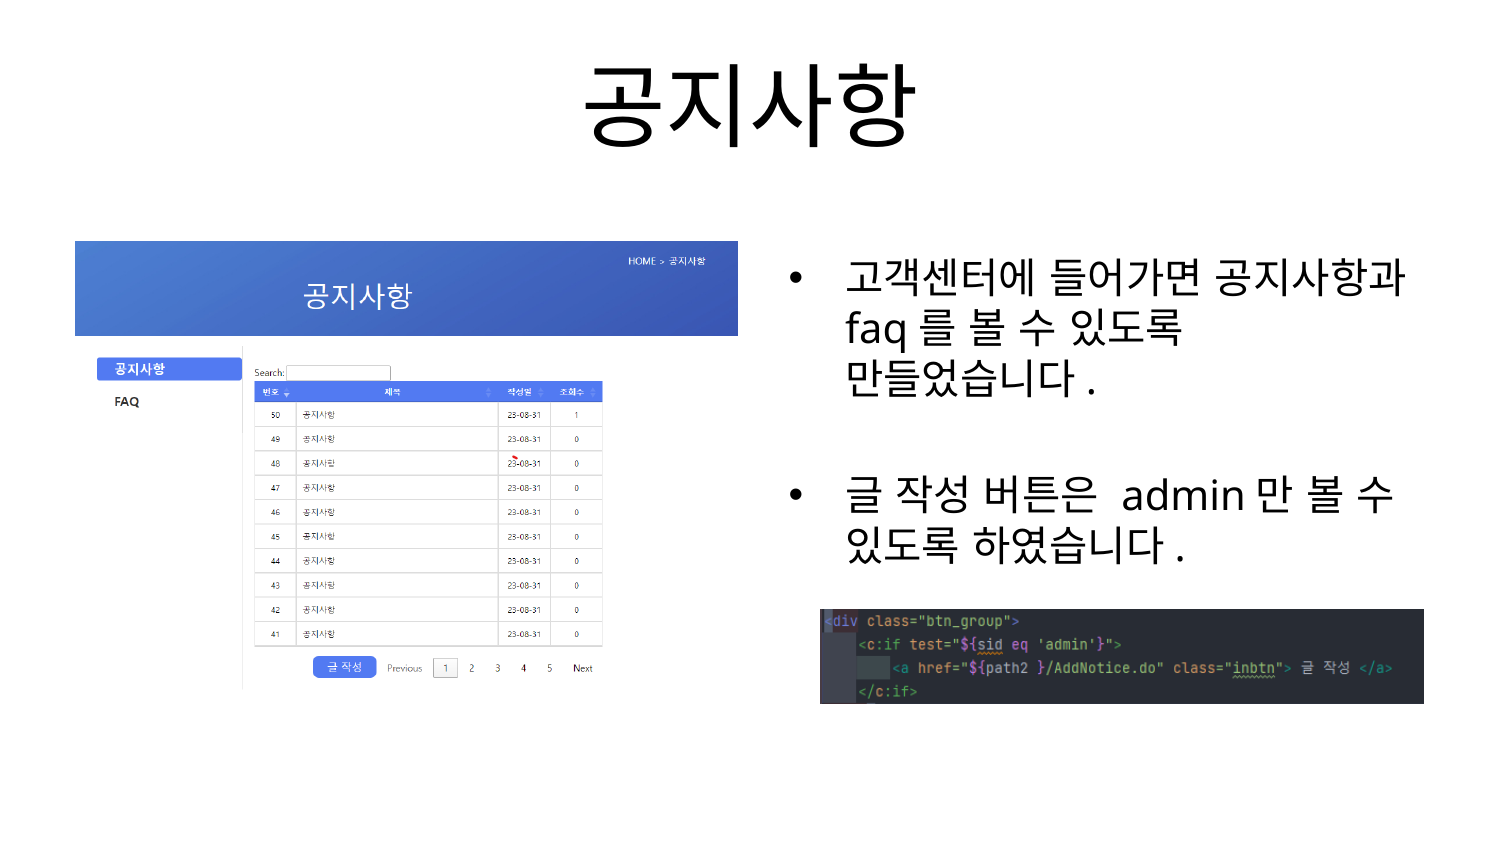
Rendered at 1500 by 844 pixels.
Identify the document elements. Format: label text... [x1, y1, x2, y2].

title 공지사항 [75, 33, 1425, 175]
picture [820, 609, 1425, 705]
list 고객센터에 들어가면 공지사항과 faq를 볼 수 있도록 만들었습니다. 글 작성 버튼은 admin만 볼 수 있도록 하였습니다. [773, 244, 1437, 599]
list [74, 240, 738, 710]
